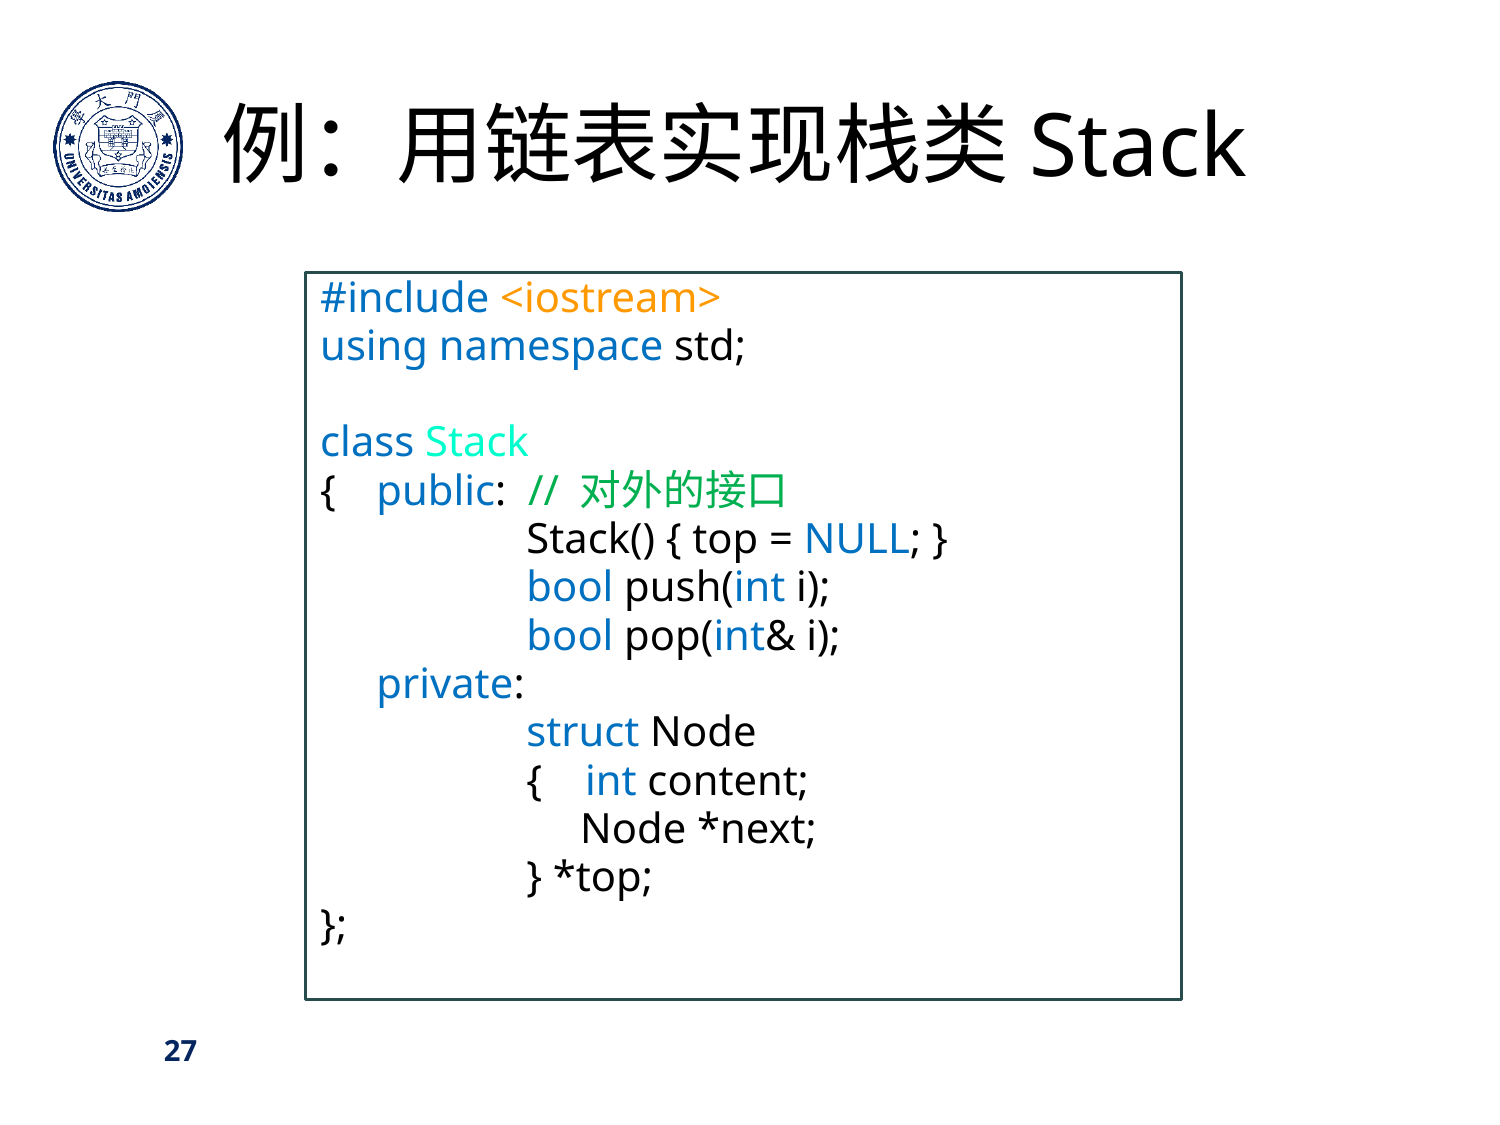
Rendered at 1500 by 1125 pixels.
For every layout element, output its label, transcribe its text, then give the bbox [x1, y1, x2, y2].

picture [53, 81, 183, 212]
slide_number 27 [148, 1024, 462, 1101]
title 例：用链表实现栈类Stack [206, 16, 1357, 267]
list #include <iostream> using namespace std; class Stack { public: // 对外的接口 Stack() { top = NULL; } bool push(int i); bool pop(int& i); private: struct Node { int content; Node *next; } *top; }; [305, 272, 1182, 1000]
